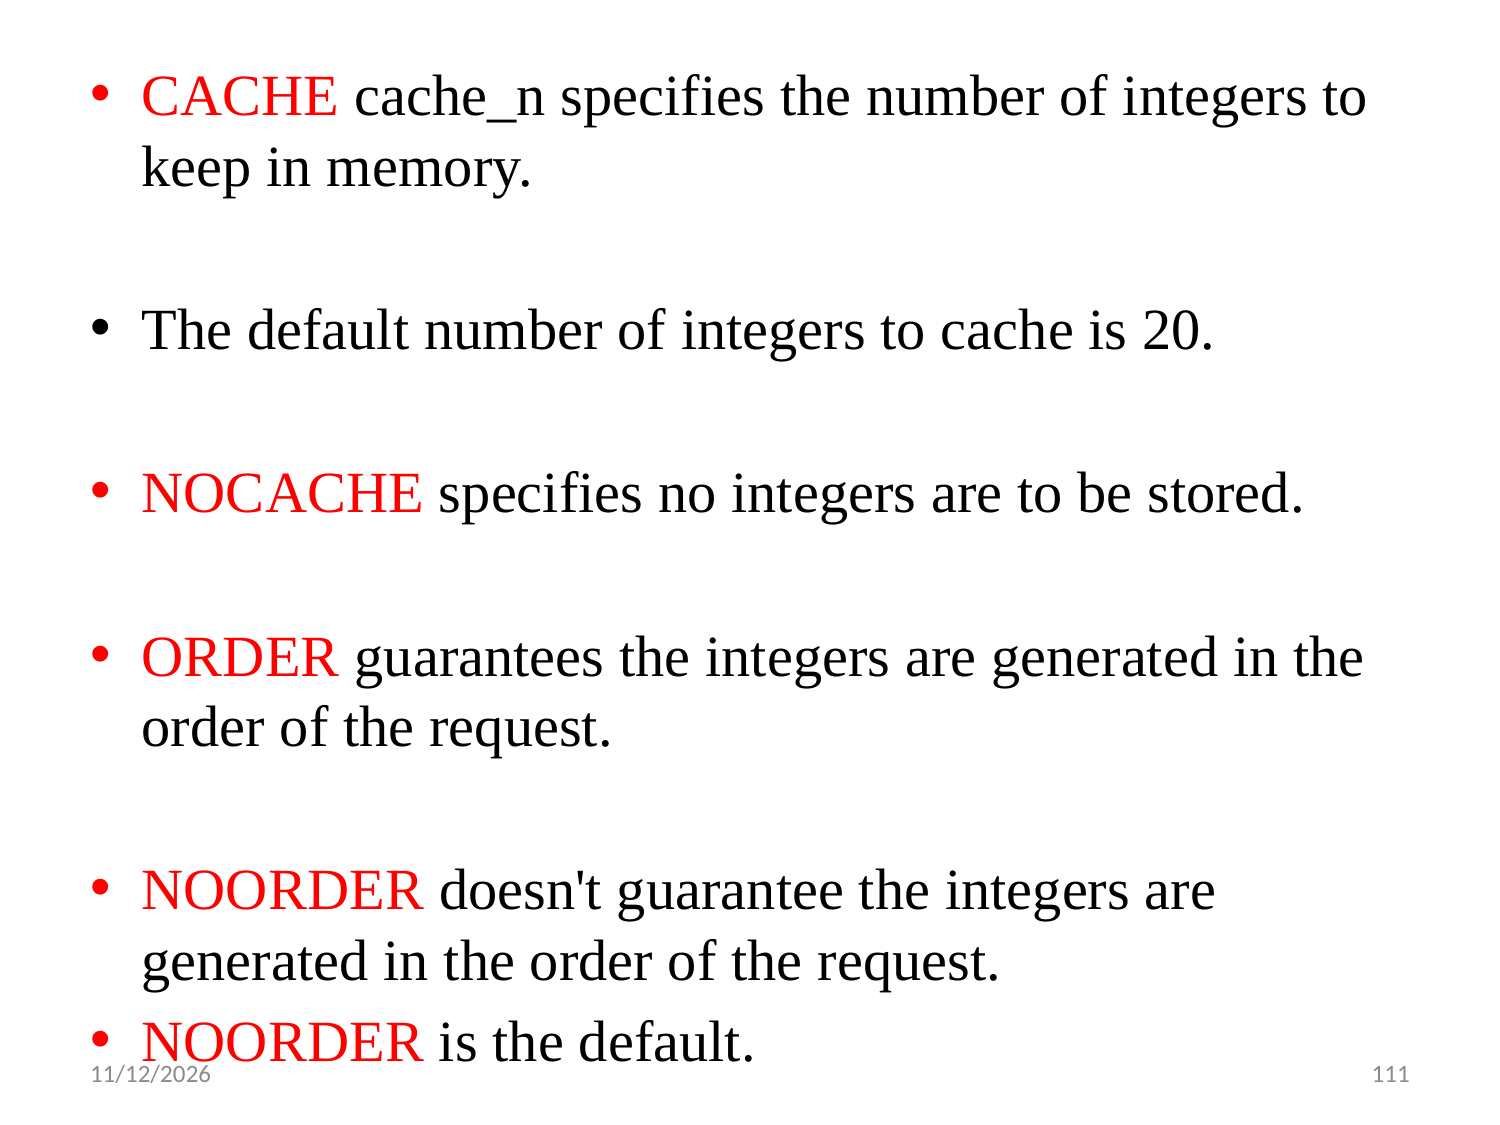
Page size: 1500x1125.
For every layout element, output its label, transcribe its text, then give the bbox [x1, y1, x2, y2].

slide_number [75, 1042, 425, 1103]
list CACHE cache_n specifies the number of integers to keep in memory. The default number of integers to cache is 20. NOCACHE specifies no integers are to be stored. ORDER guarantees the integers are generated in the order of the request. NOORDER doesn't guarantee the integers are generated in the order of the request. NOORDER is the default. [75, 50, 1425, 1088]
slide_number 111 [1074, 1042, 1425, 1103]
